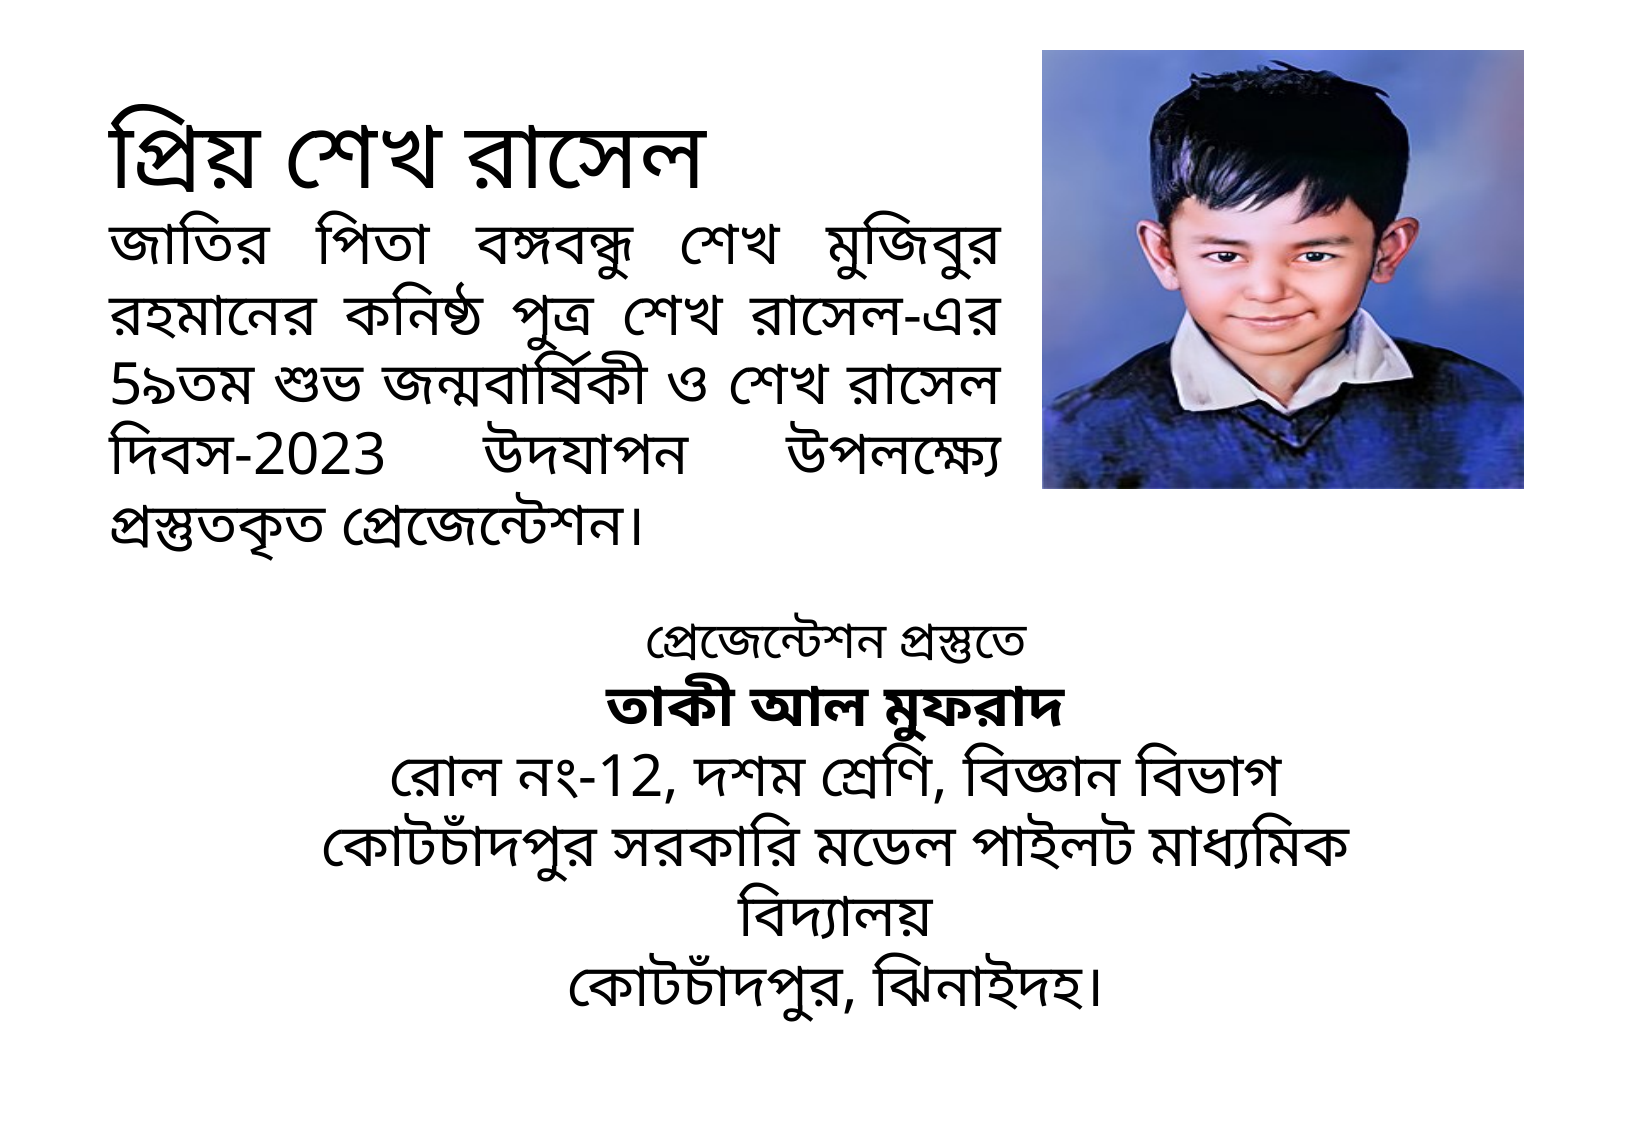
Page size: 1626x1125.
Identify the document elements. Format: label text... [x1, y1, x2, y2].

text_box প্রেজেন্টেশন প্রস্তুতে তাকী আল মুফরাদ রোল নং-12, দশম শ্রেণি, বিজ্ঞান বিভাগ কোটচাঁদপুর সরকারি মডেল পাইলট মাধ্যমিক বিদ্যালয় কোটচাঁদপুর, ঝিনাইদহ। [287, 600, 1385, 1116]
picture [1042, 50, 1524, 489]
text_box প্রিয় শেখ রাসেল জাতির পিতা বঙ্গবন্ধু শেখ মুজিবুর রহমানের কনিষ্ঠ পুত্র শেখ রাসেল-এর 5৯তম শুভ জন্মবার্ষিকী ও শেখ রাসেল দিবস-2023 উদযাপন উপলক্ষ্যে প্রস্তুতকৃত প্রেজেন্টেশন। [94, 89, 1016, 564]
